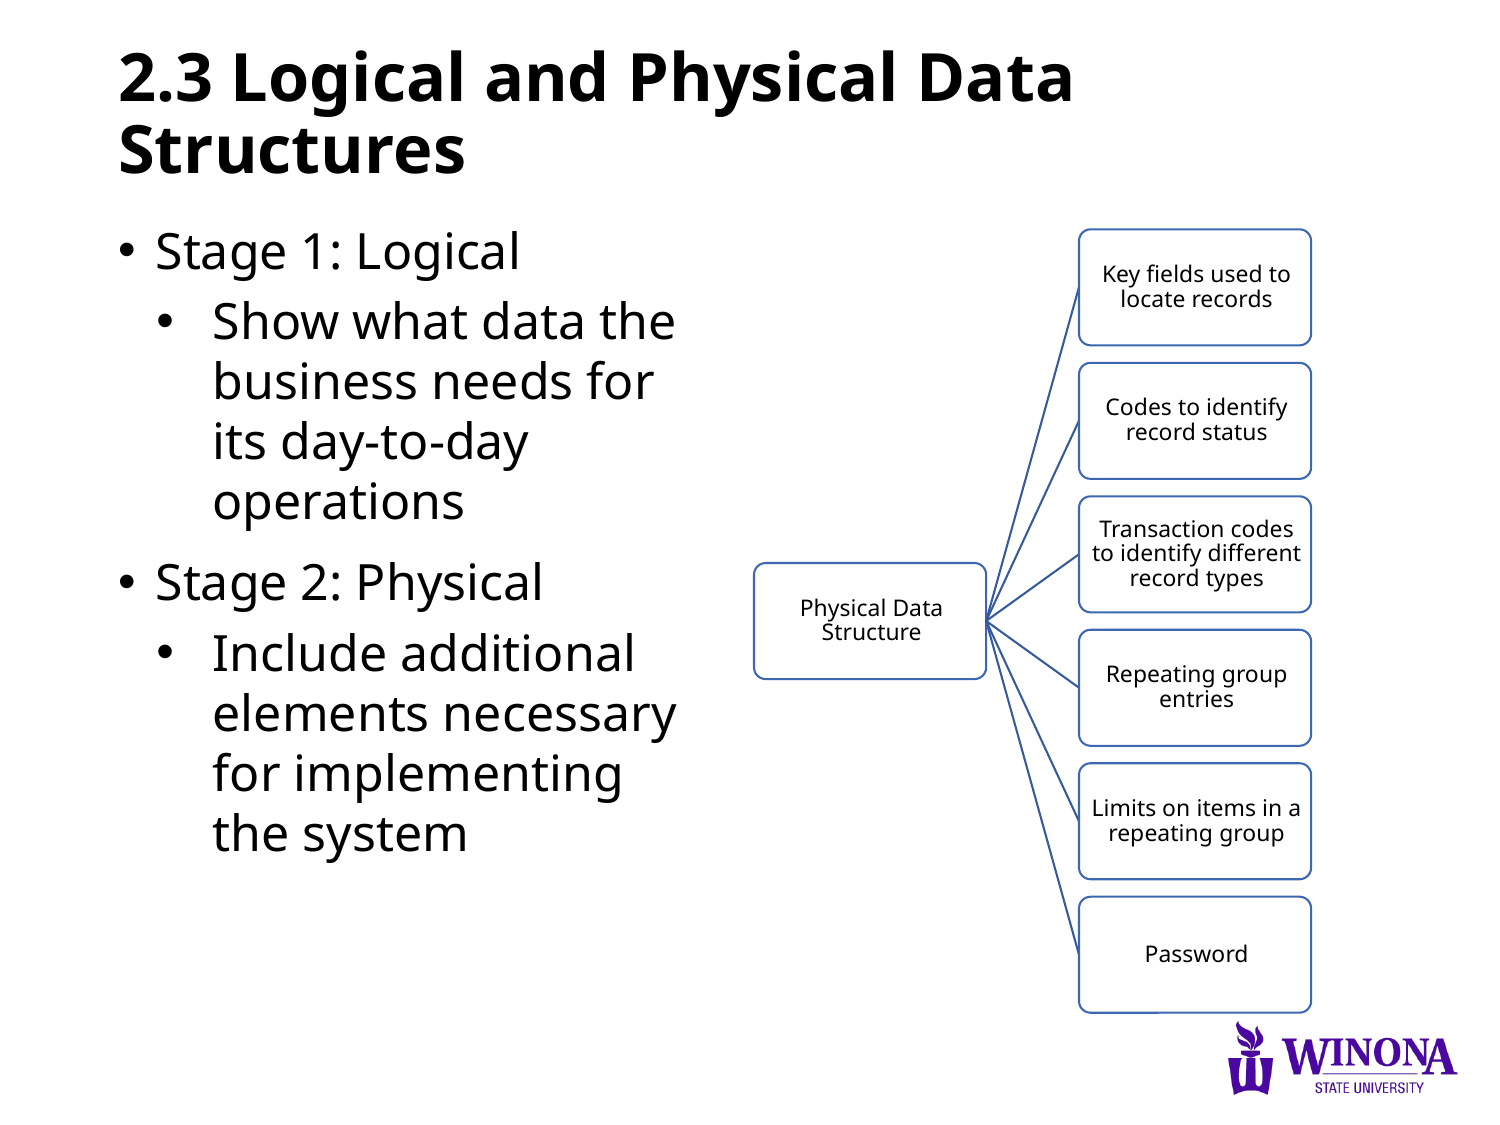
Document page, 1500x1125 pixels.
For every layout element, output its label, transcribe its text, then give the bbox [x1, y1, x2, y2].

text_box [695, 228, 1370, 1014]
list Stage 1: Logical Show what data the business needs for its day-to-day operations Stage 2: Physical Include additional elements necessary for implementing the system [103, 212, 713, 1014]
title 2.3 Logical and Physical Data Structures [103, 59, 1397, 172]
picture [1208, 1001, 1476, 1112]
